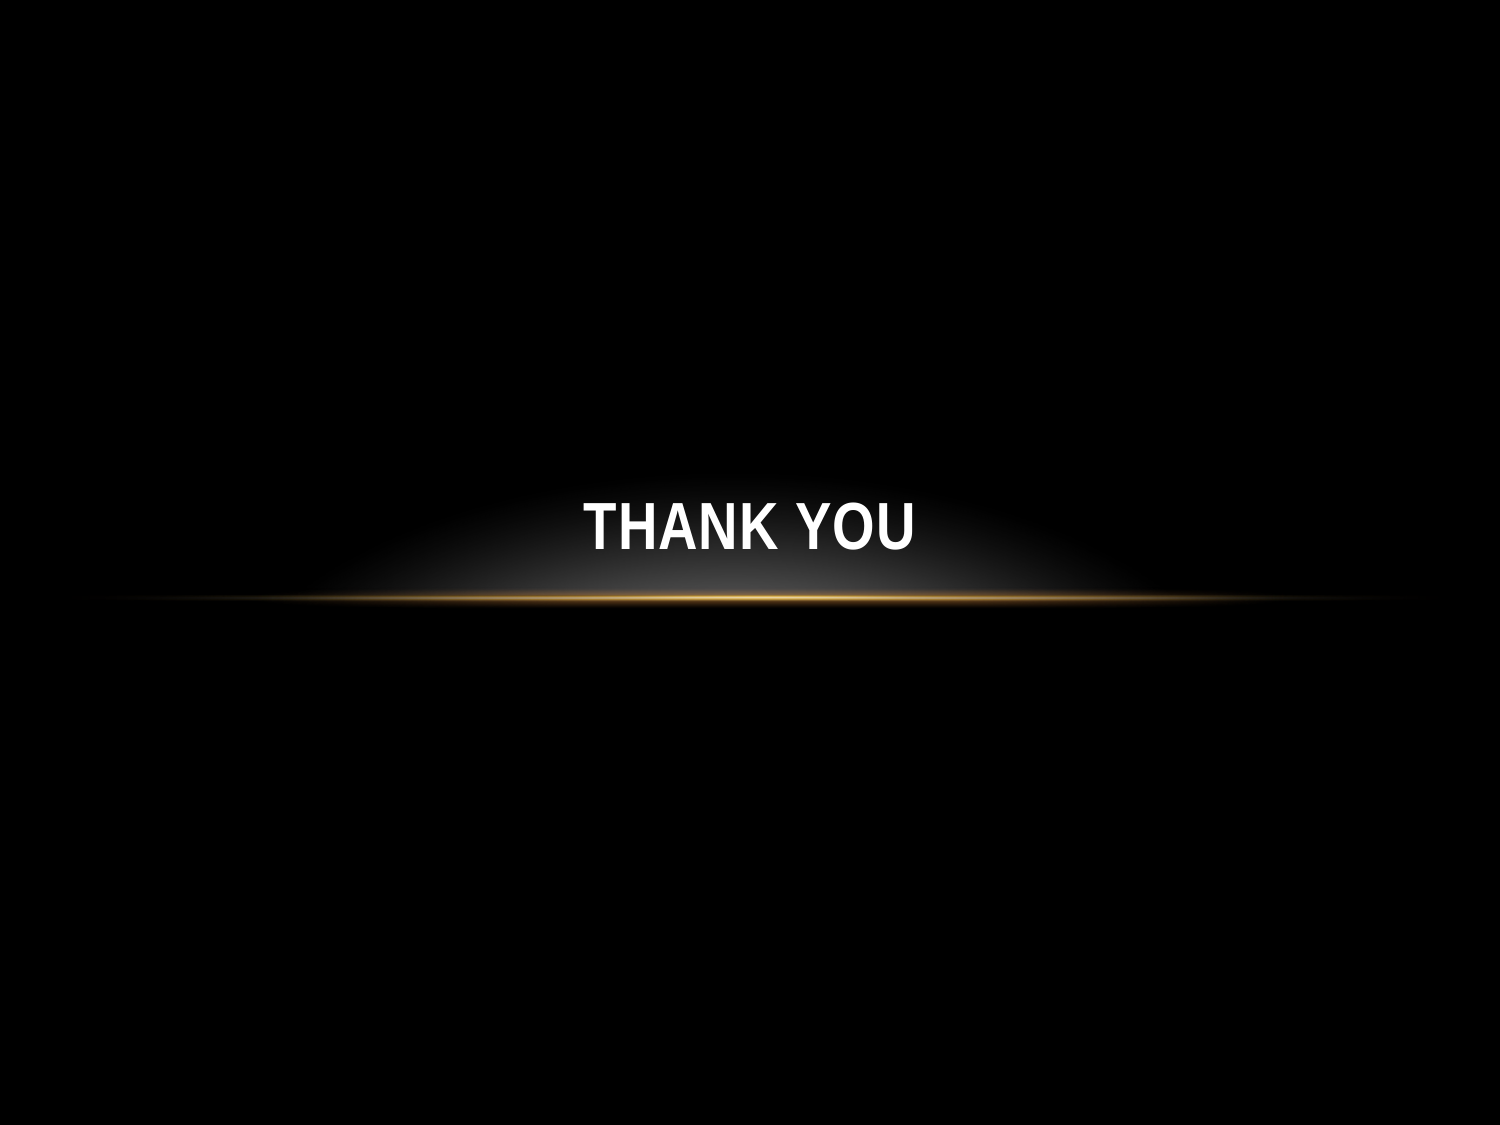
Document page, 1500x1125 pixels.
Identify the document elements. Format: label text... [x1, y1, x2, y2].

title Thank You [112, 287, 1388, 571]
picture [0, 0, 1500, 750]
